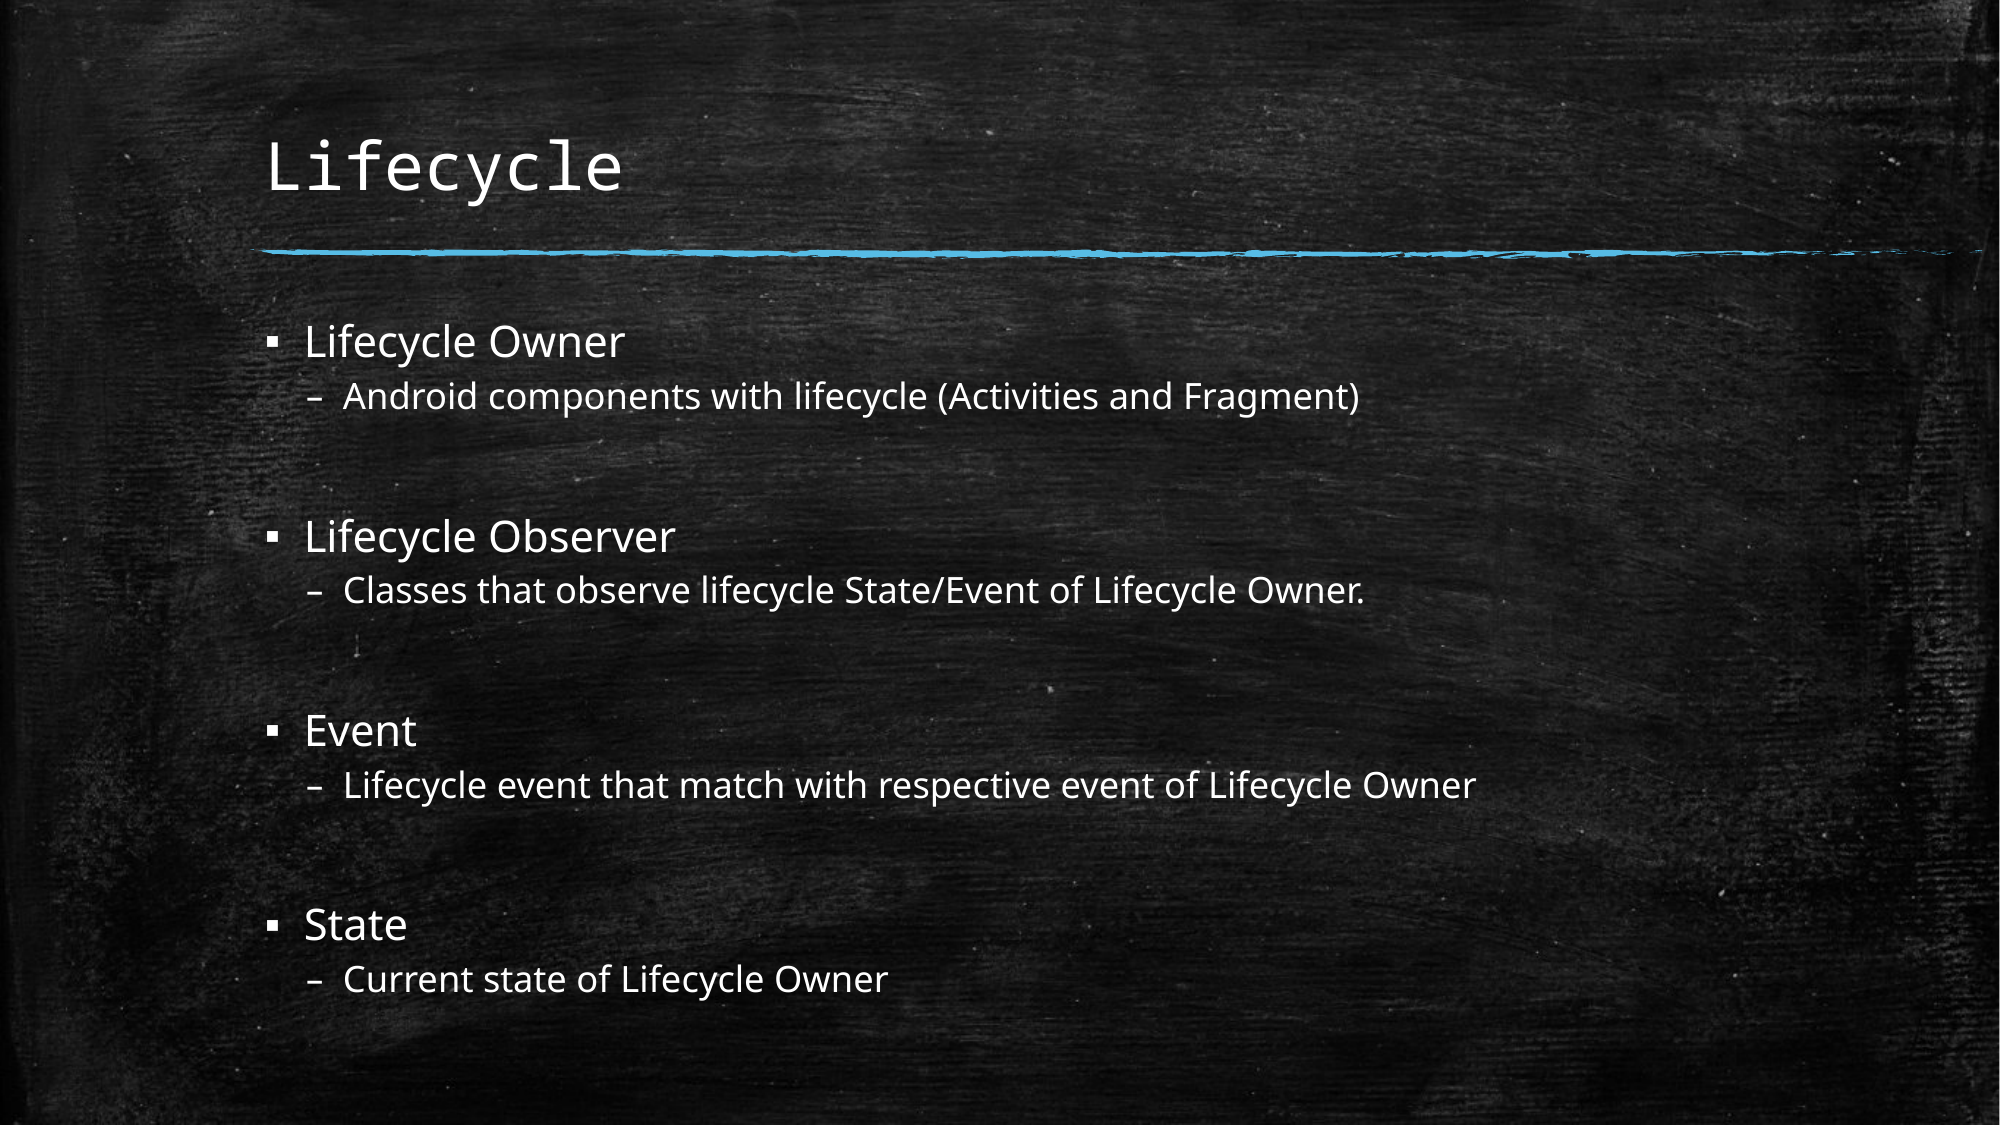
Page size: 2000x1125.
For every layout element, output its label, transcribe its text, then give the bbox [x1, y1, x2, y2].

title Lifecycle [249, 45, 1750, 213]
list Lifecycle Owner Android components with lifecycle (Activities and Fragment) Lifecycle Observer Classes that observe lifecycle State/Event of Lifecycle Owner. Event Lifecycle event that match with respective event of Lifecycle Owner State Current state of Lifecycle Owner [249, 312, 1750, 1013]
